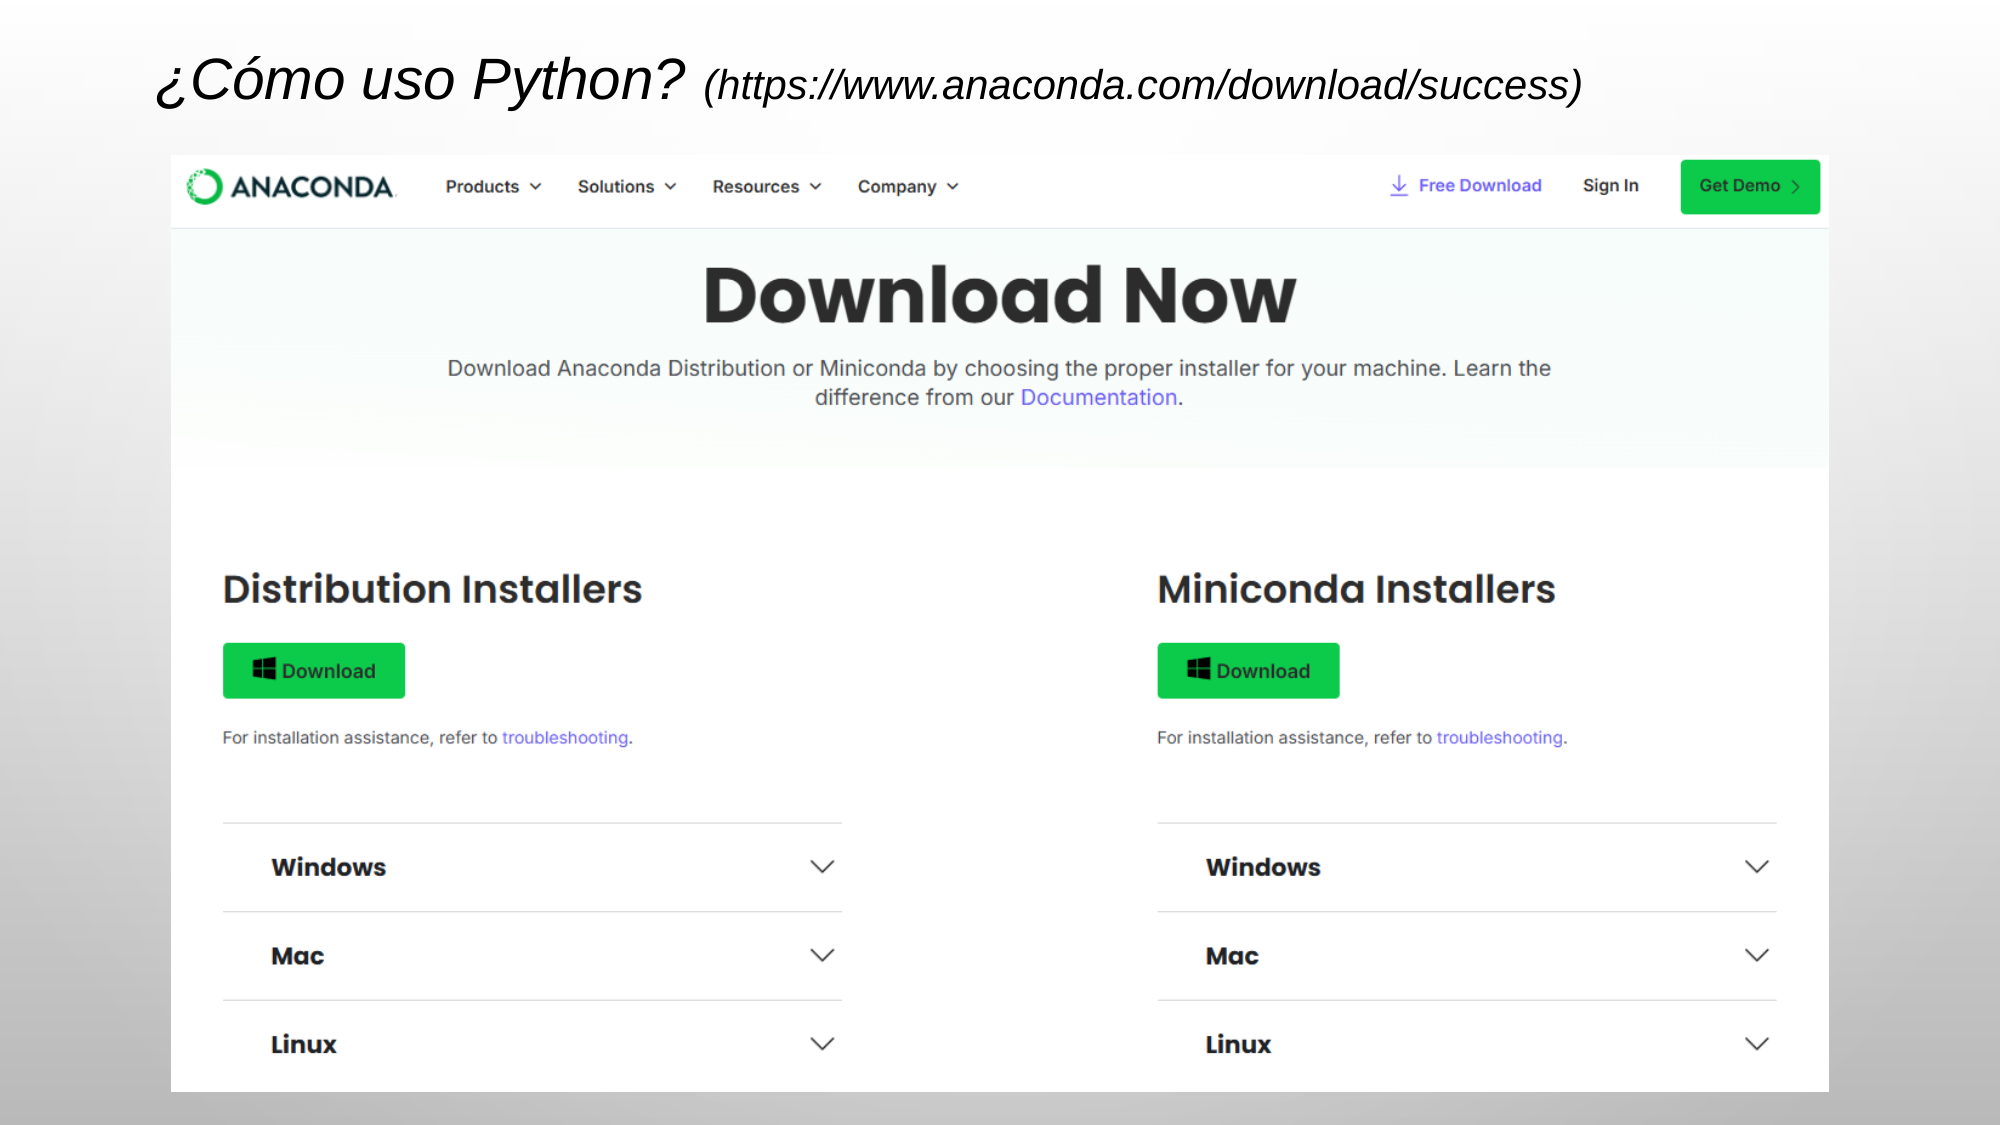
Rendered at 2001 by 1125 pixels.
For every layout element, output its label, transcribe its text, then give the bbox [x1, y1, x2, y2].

text_box ¿Cómo uso Python? (https://www.anaconda.com/download/success) [140, 33, 1881, 119]
picture [0, 0, 2000, 1125]
